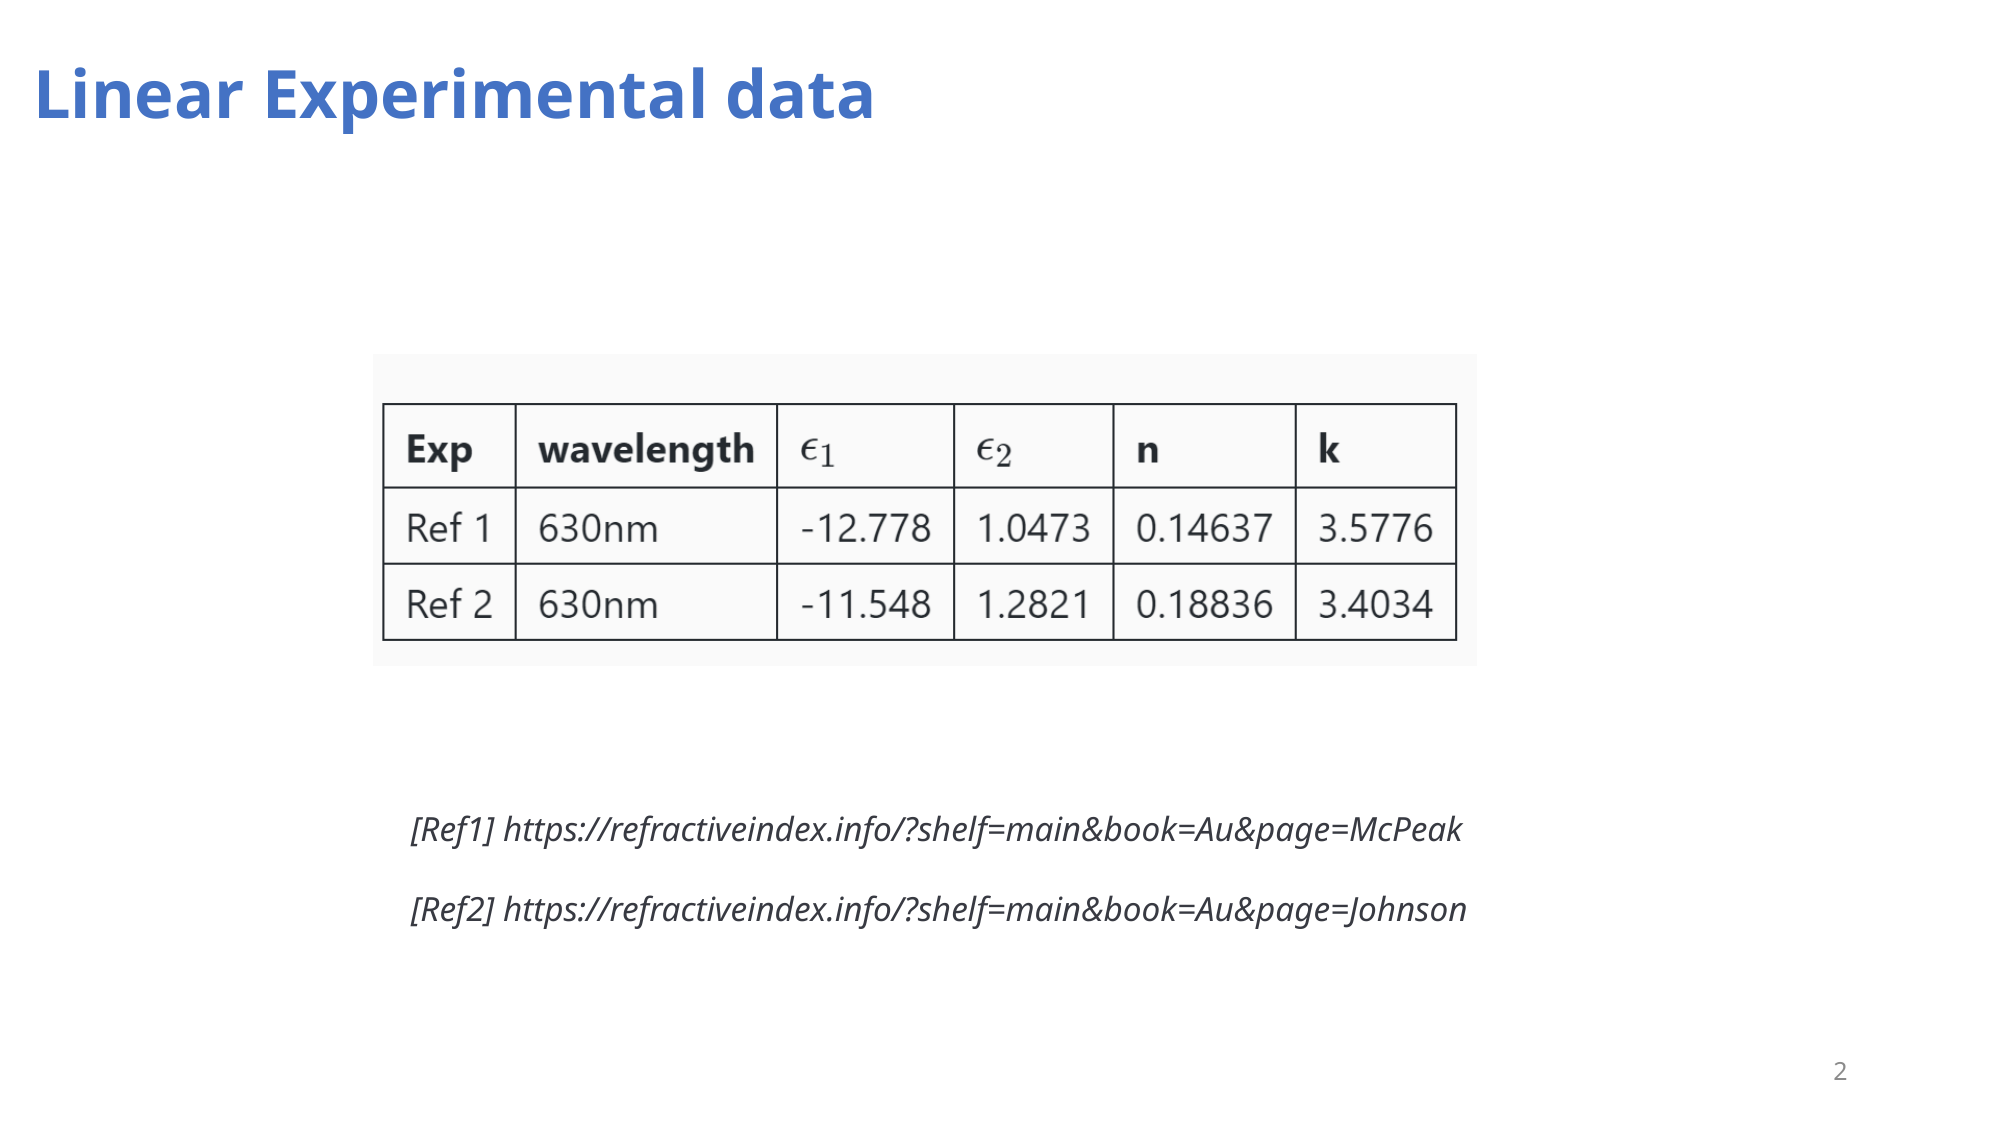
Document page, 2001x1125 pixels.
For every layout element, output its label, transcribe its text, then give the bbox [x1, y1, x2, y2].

text_box [Ref1] https://refractiveindex.info/?shelf=main&book=Au&page=McPeak [Ref2] https://refractiveindex.info/?shelf=main&book=Au&page=Johnson [396, 801, 1563, 981]
text_box Linear Experimental data [18, 44, 893, 140]
slide_number 2 [1412, 1042, 1863, 1103]
picture [372, 354, 1477, 666]
